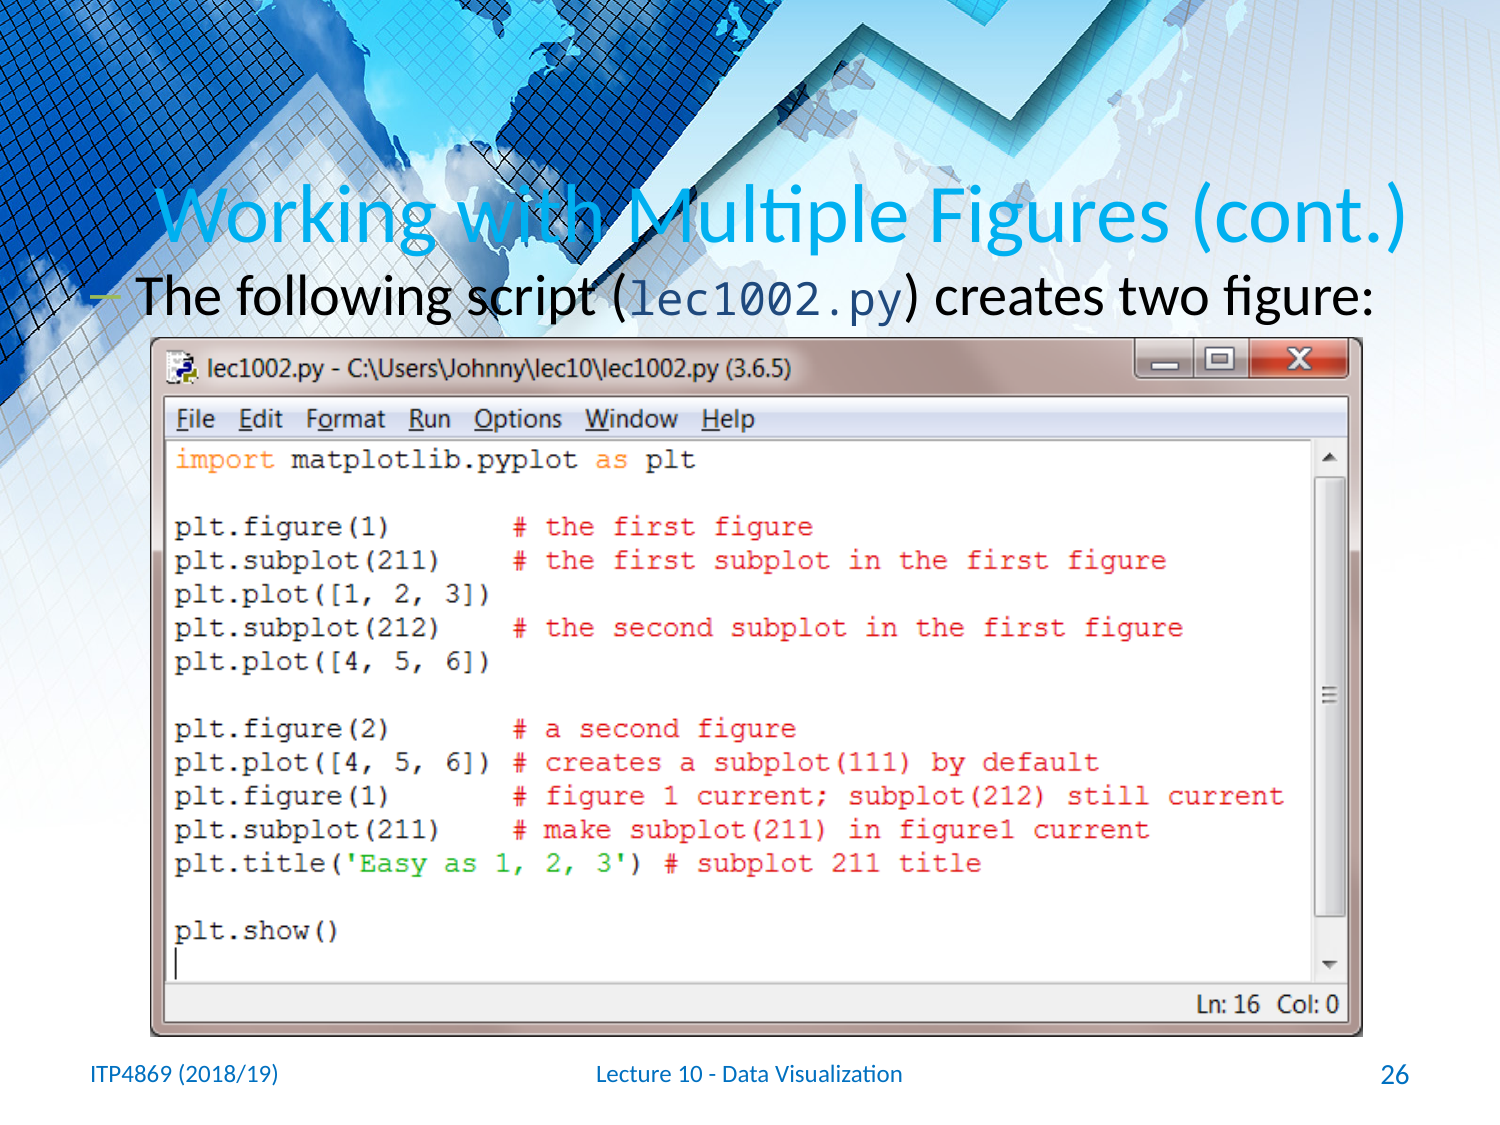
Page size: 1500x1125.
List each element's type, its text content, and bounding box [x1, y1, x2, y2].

list The following script (lec1002.py) creates two figure: [75, 249, 1425, 1038]
title Working with Multiple Figures (cont.) [73, 128, 1427, 290]
picture [0, 0, 1500, 1125]
slide_number ITP4869 (2018/19) [75, 1042, 425, 1103]
footer Lecture 10 - Data Visualization [512, 1046, 988, 1103]
slide_number 26 [1074, 1042, 1425, 1103]
